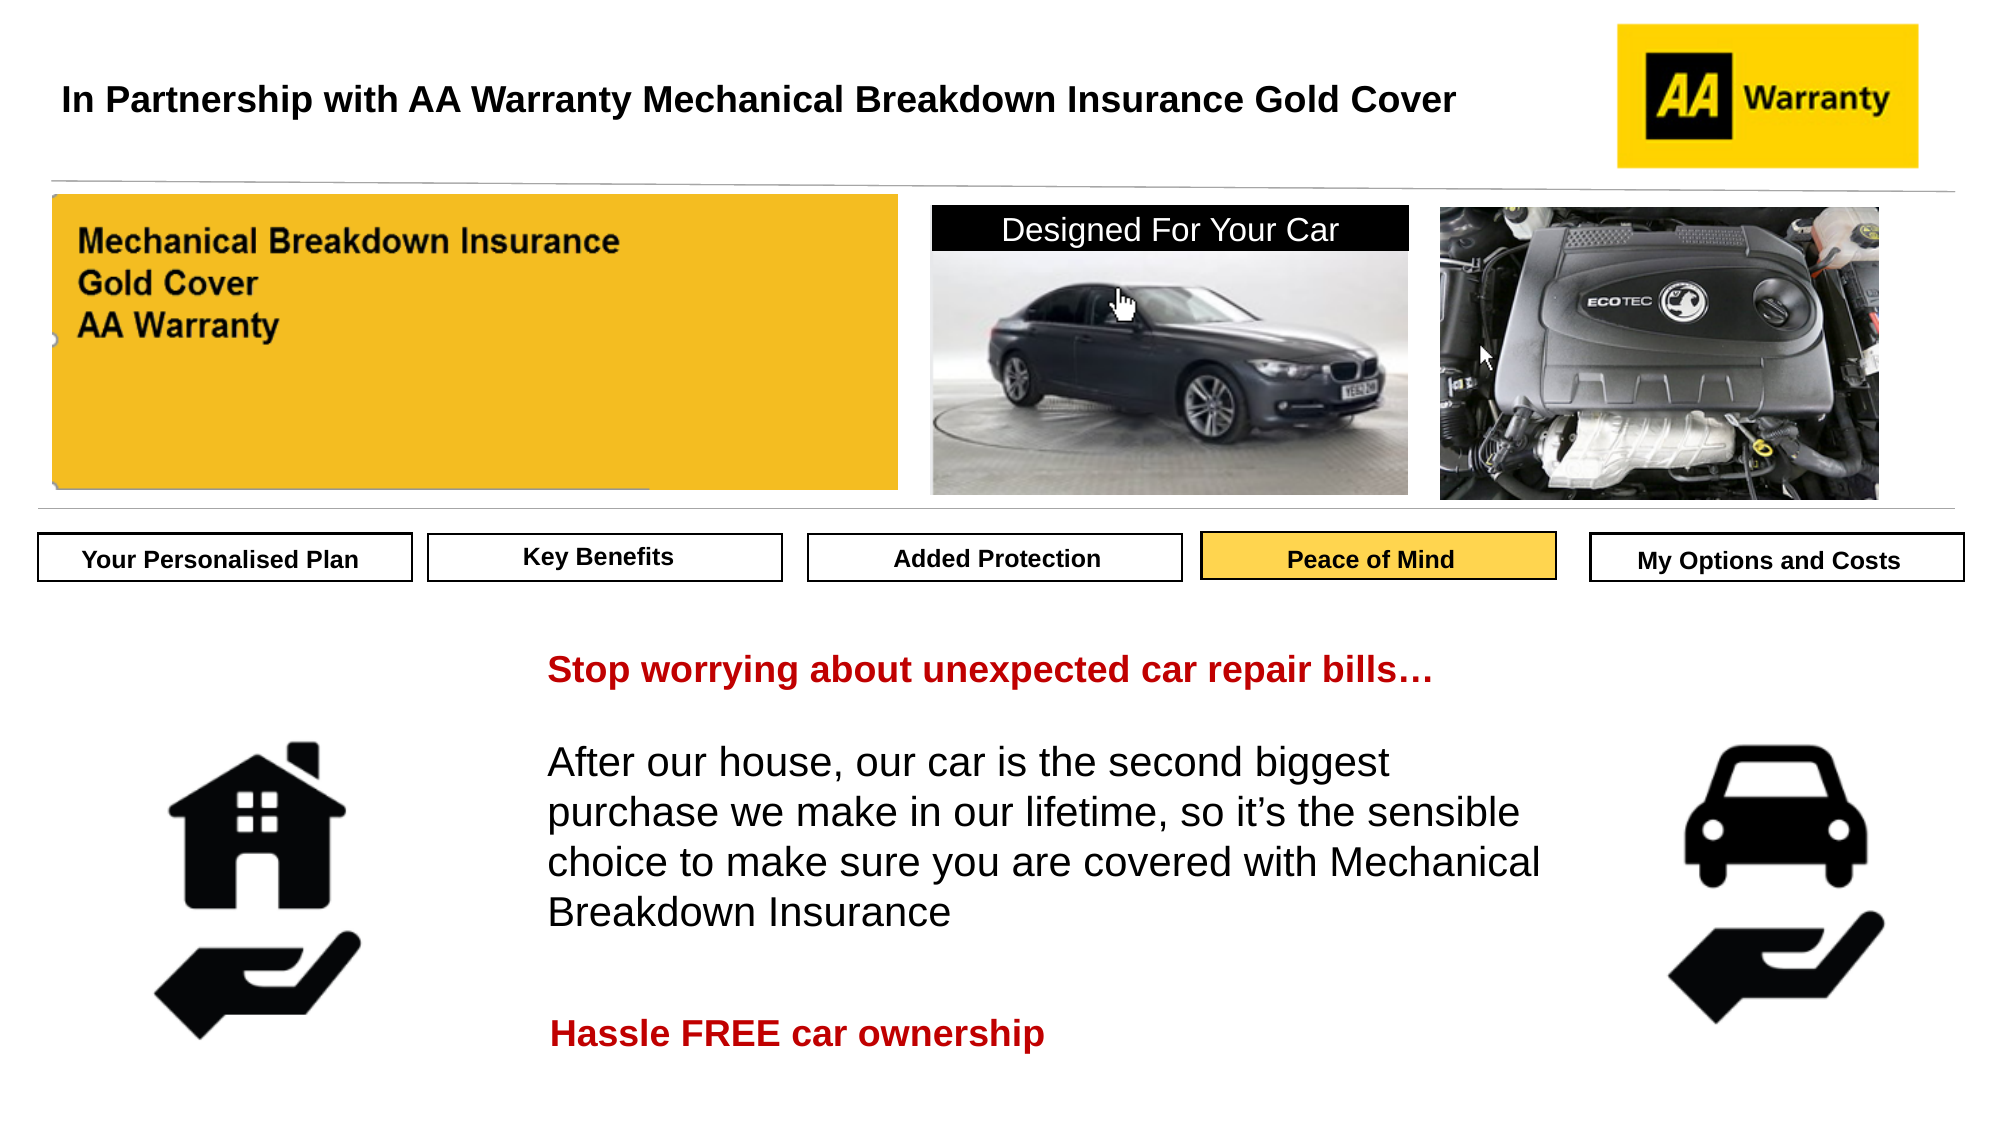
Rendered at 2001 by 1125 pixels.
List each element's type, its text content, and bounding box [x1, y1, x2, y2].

text_box [807, 533, 1183, 582]
text_box [37, 532, 413, 582]
text_box Key Benefits [508, 533, 850, 579]
text_box Hassle FREE car ownership [535, 1001, 1061, 1062]
text_box [1200, 531, 1557, 580]
text_box Peace of Mind [1272, 536, 1614, 581]
text_box In Partnership with AA Warranty Mechanical Breakdown Insurance Gold Cover [46, 67, 1589, 128]
picture [1641, 734, 1909, 1032]
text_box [51, 180, 1956, 192]
picture [52, 194, 898, 490]
text_box [1589, 532, 1965, 582]
text_box Added Protection [878, 534, 1119, 580]
picture [1440, 207, 1879, 500]
text_box My Options and Costs [1622, 537, 1965, 583]
picture [1589, 1, 1962, 192]
text_box After our house, our car is the second biggest purchase we make in our lifetime, so it’s the sensible choice to make sure you are covered with Mechanical Breakdown Insurance [532, 727, 1563, 973]
text_box Stop worrying about unexpected car repair bills… [532, 637, 1531, 697]
text_box [427, 533, 783, 582]
picture [930, 205, 1408, 495]
picture [140, 727, 377, 1046]
text_box Your Personalised Plan [66, 536, 409, 581]
